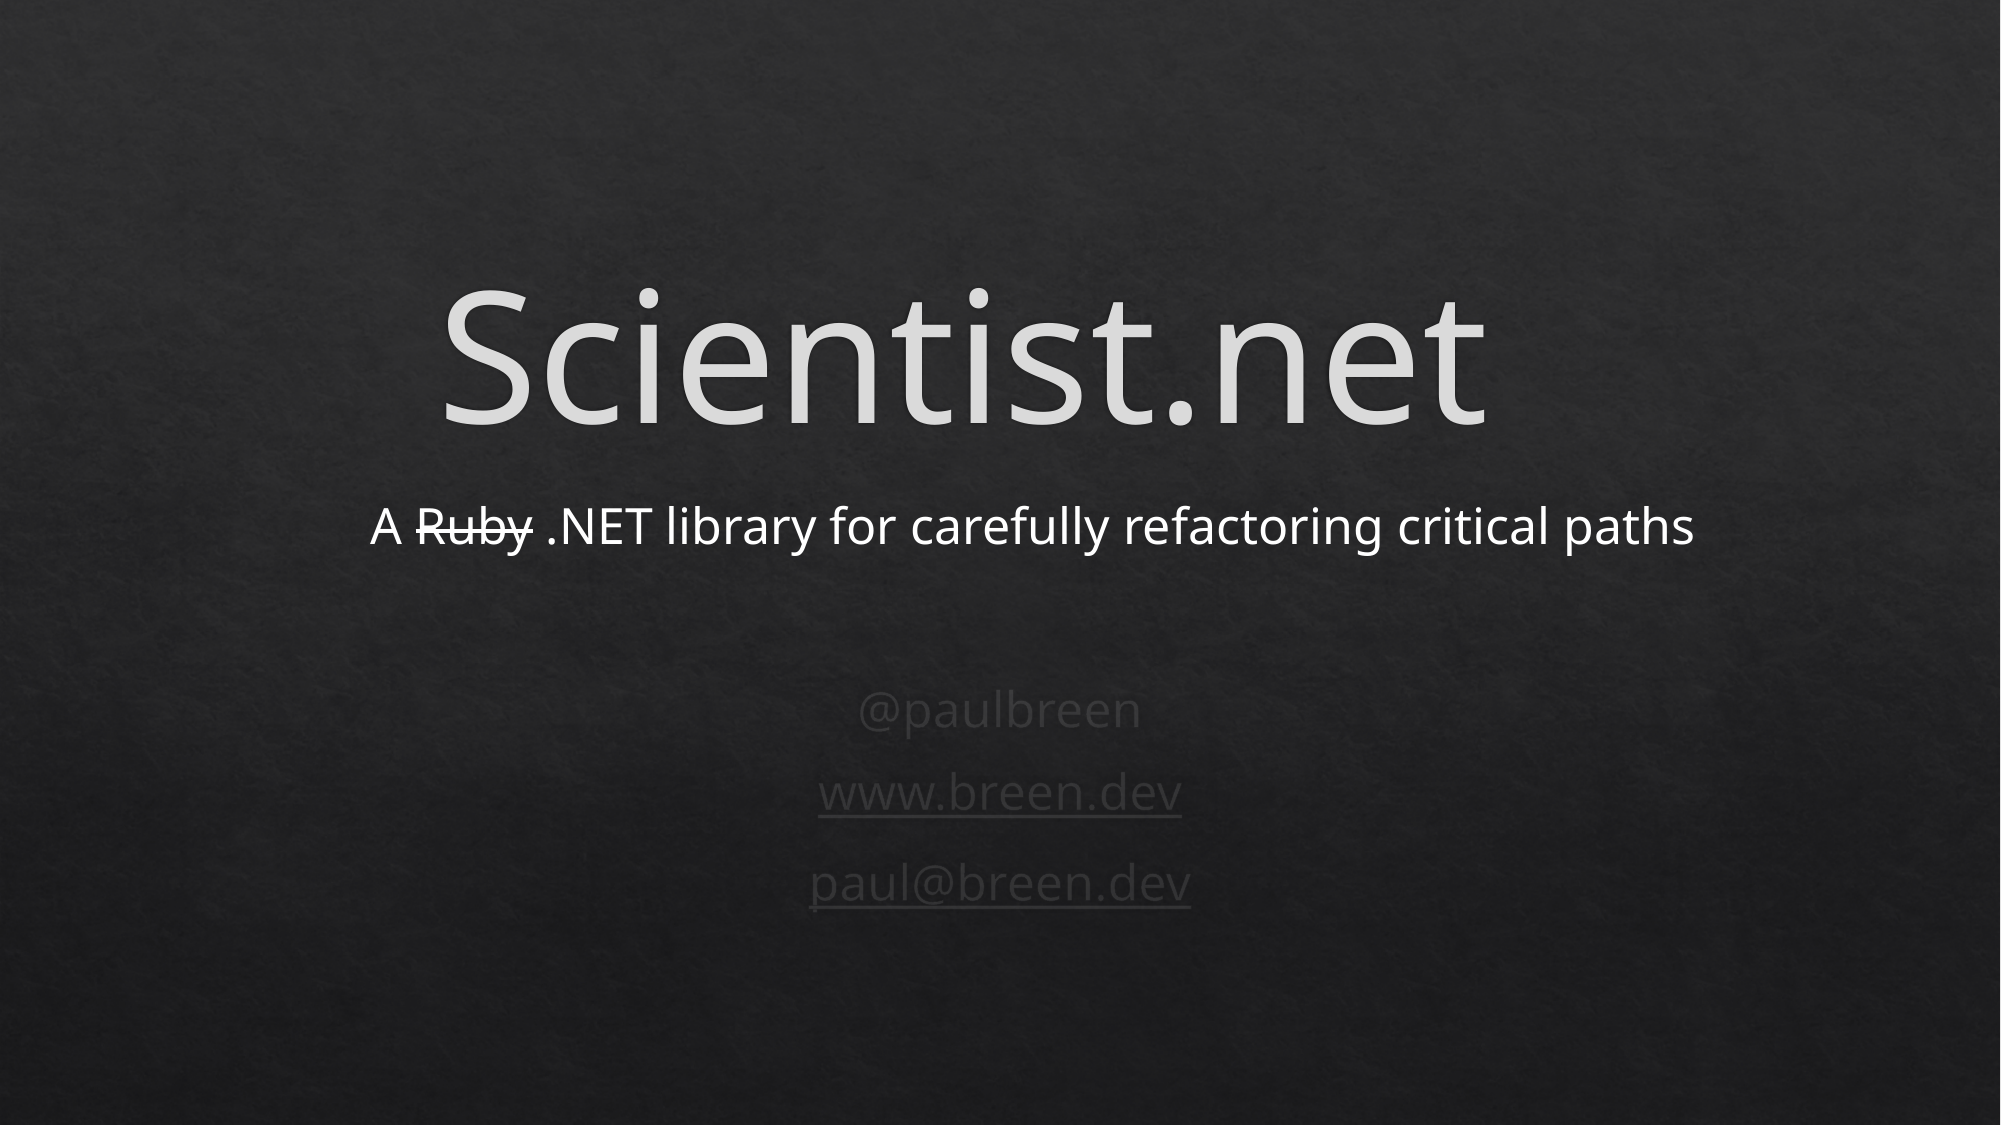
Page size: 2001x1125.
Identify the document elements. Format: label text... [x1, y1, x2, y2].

title Scientist.net [188, 171, 1738, 469]
subtitle @paulbreen www.breen.dev paul@breen.dev [790, 669, 1210, 957]
text_box A Ruby .NET library for carefully refactoring critical paths [355, 486, 1711, 562]
